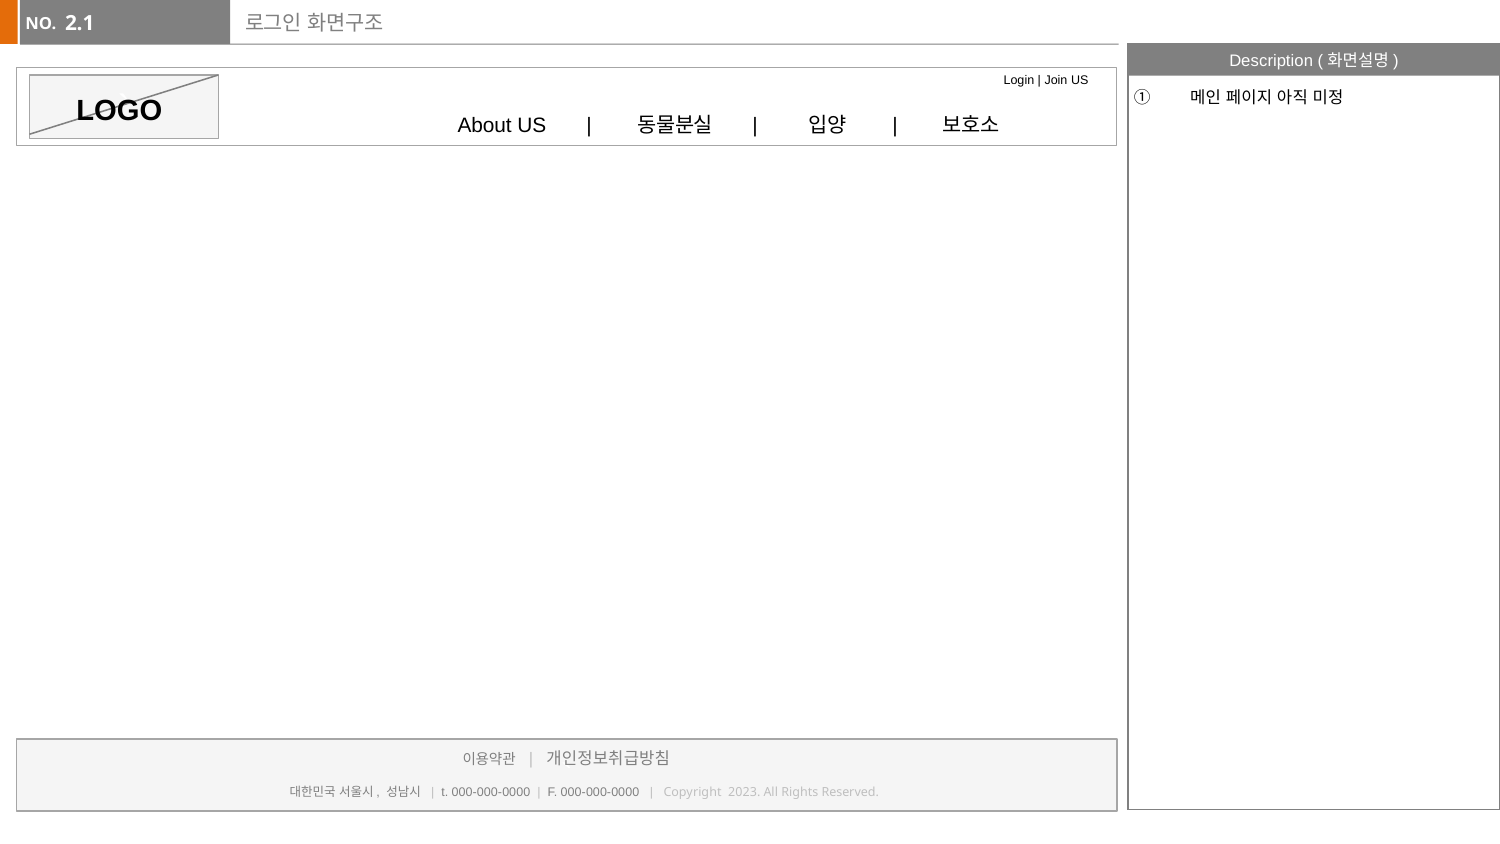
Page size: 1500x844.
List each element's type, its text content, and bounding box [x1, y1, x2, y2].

list 메인 페이지 아직 미정 [1128, 79, 1500, 812]
text_box ` [15, 737, 1119, 813]
text_box 대한민국 서울시, 성남시 | t. 000-000-0000 | F. 000-000-0000 | Copyright 2023. All Rights Reserved. [180, 776, 988, 806]
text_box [16, 64, 1117, 146]
text_box 이용약관 | 개인정보취급방침 [447, 740, 686, 776]
title 로그인 화면구조 [230, 2, 1117, 51]
list 2.1 [64, 2, 195, 50]
